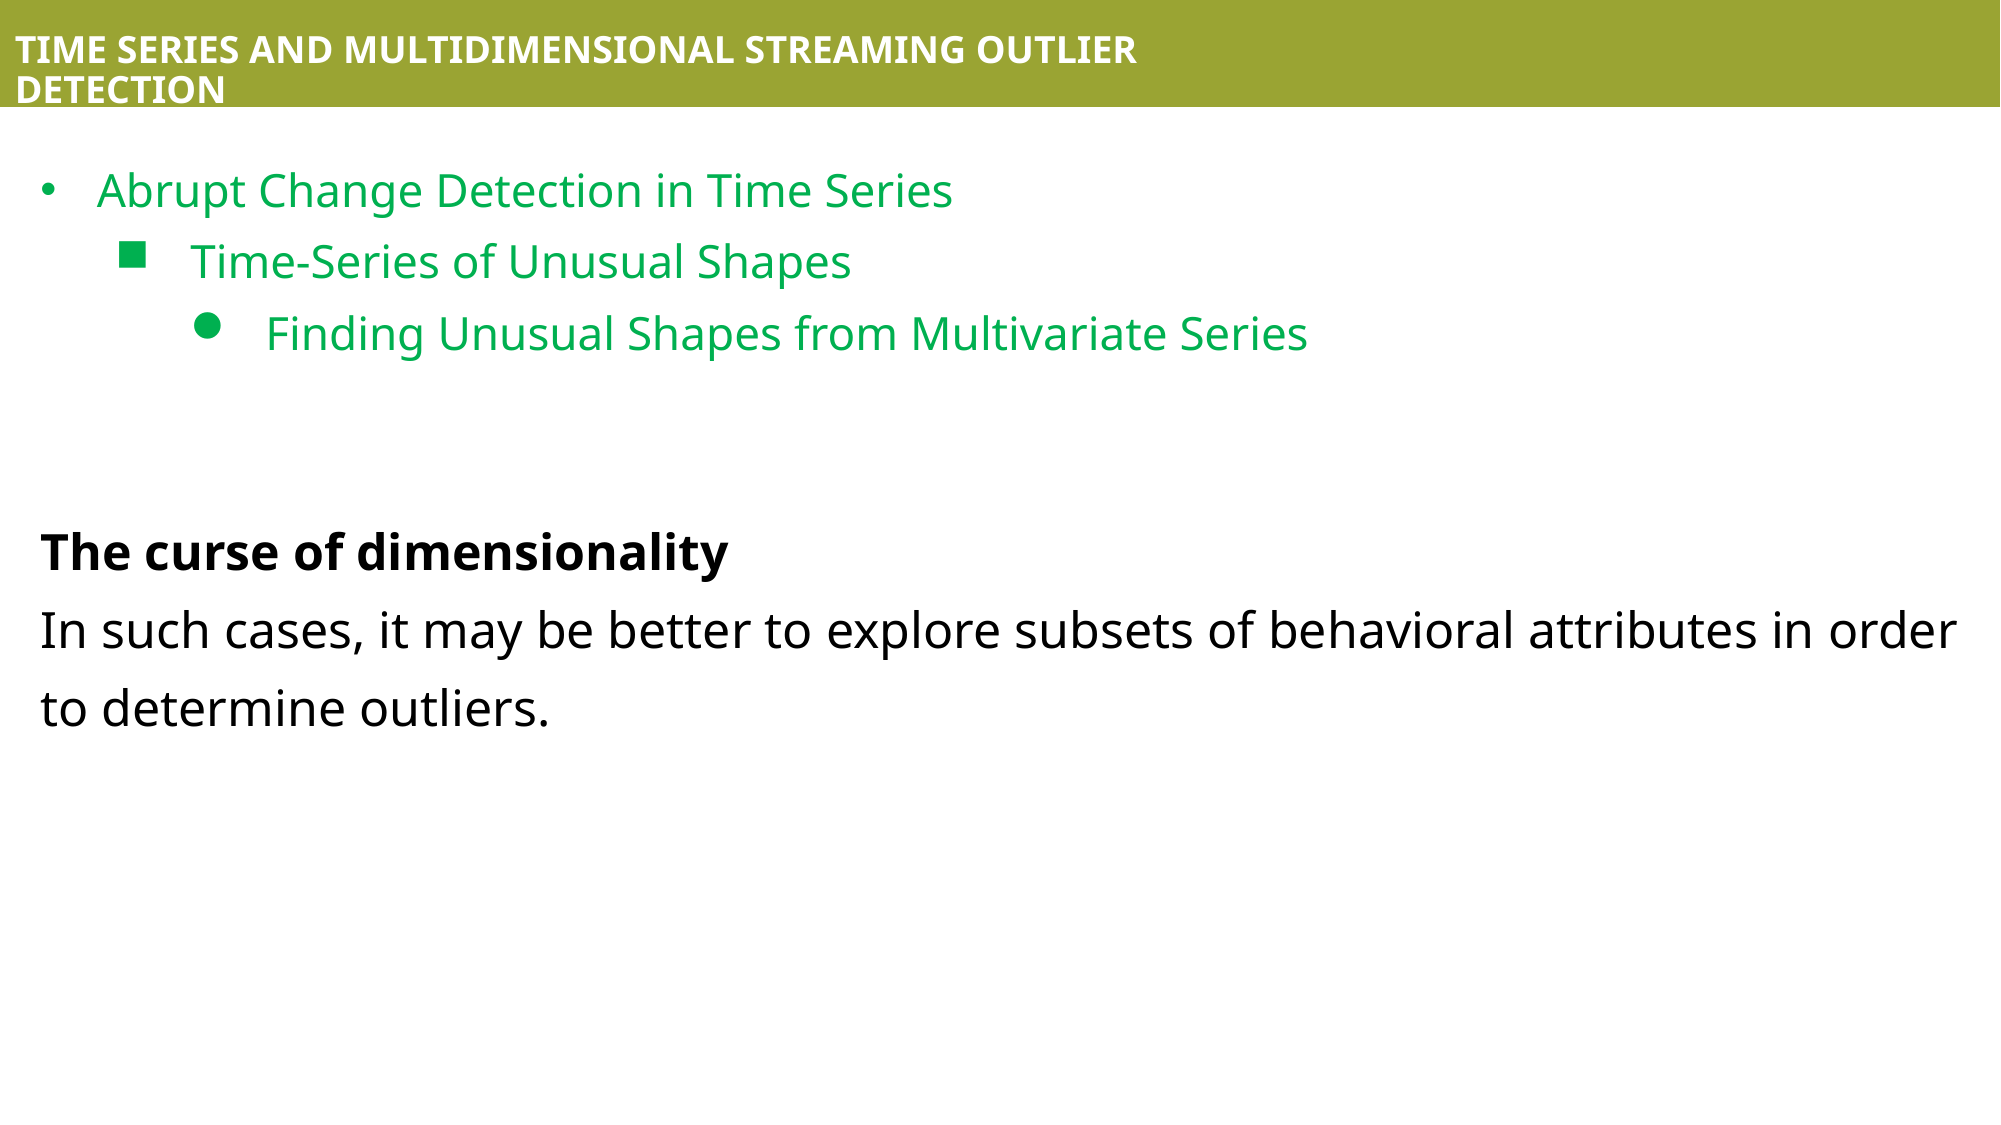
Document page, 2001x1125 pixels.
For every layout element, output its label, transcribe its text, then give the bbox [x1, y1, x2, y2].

text_box Abrupt Change Detection in Time Series Time-Series of Unusual Shapes Finding Unusual Shapes from Multivariate Series The curse of dimensionality In such cases, it may be better to explore subsets of behavioral attributes in order to determine outliers. [25, 137, 1975, 744]
list TIME SERIES AND MULTIDIMENSIONAL STREAMING OUTLIER DETECTION [0, 23, 1264, 84]
